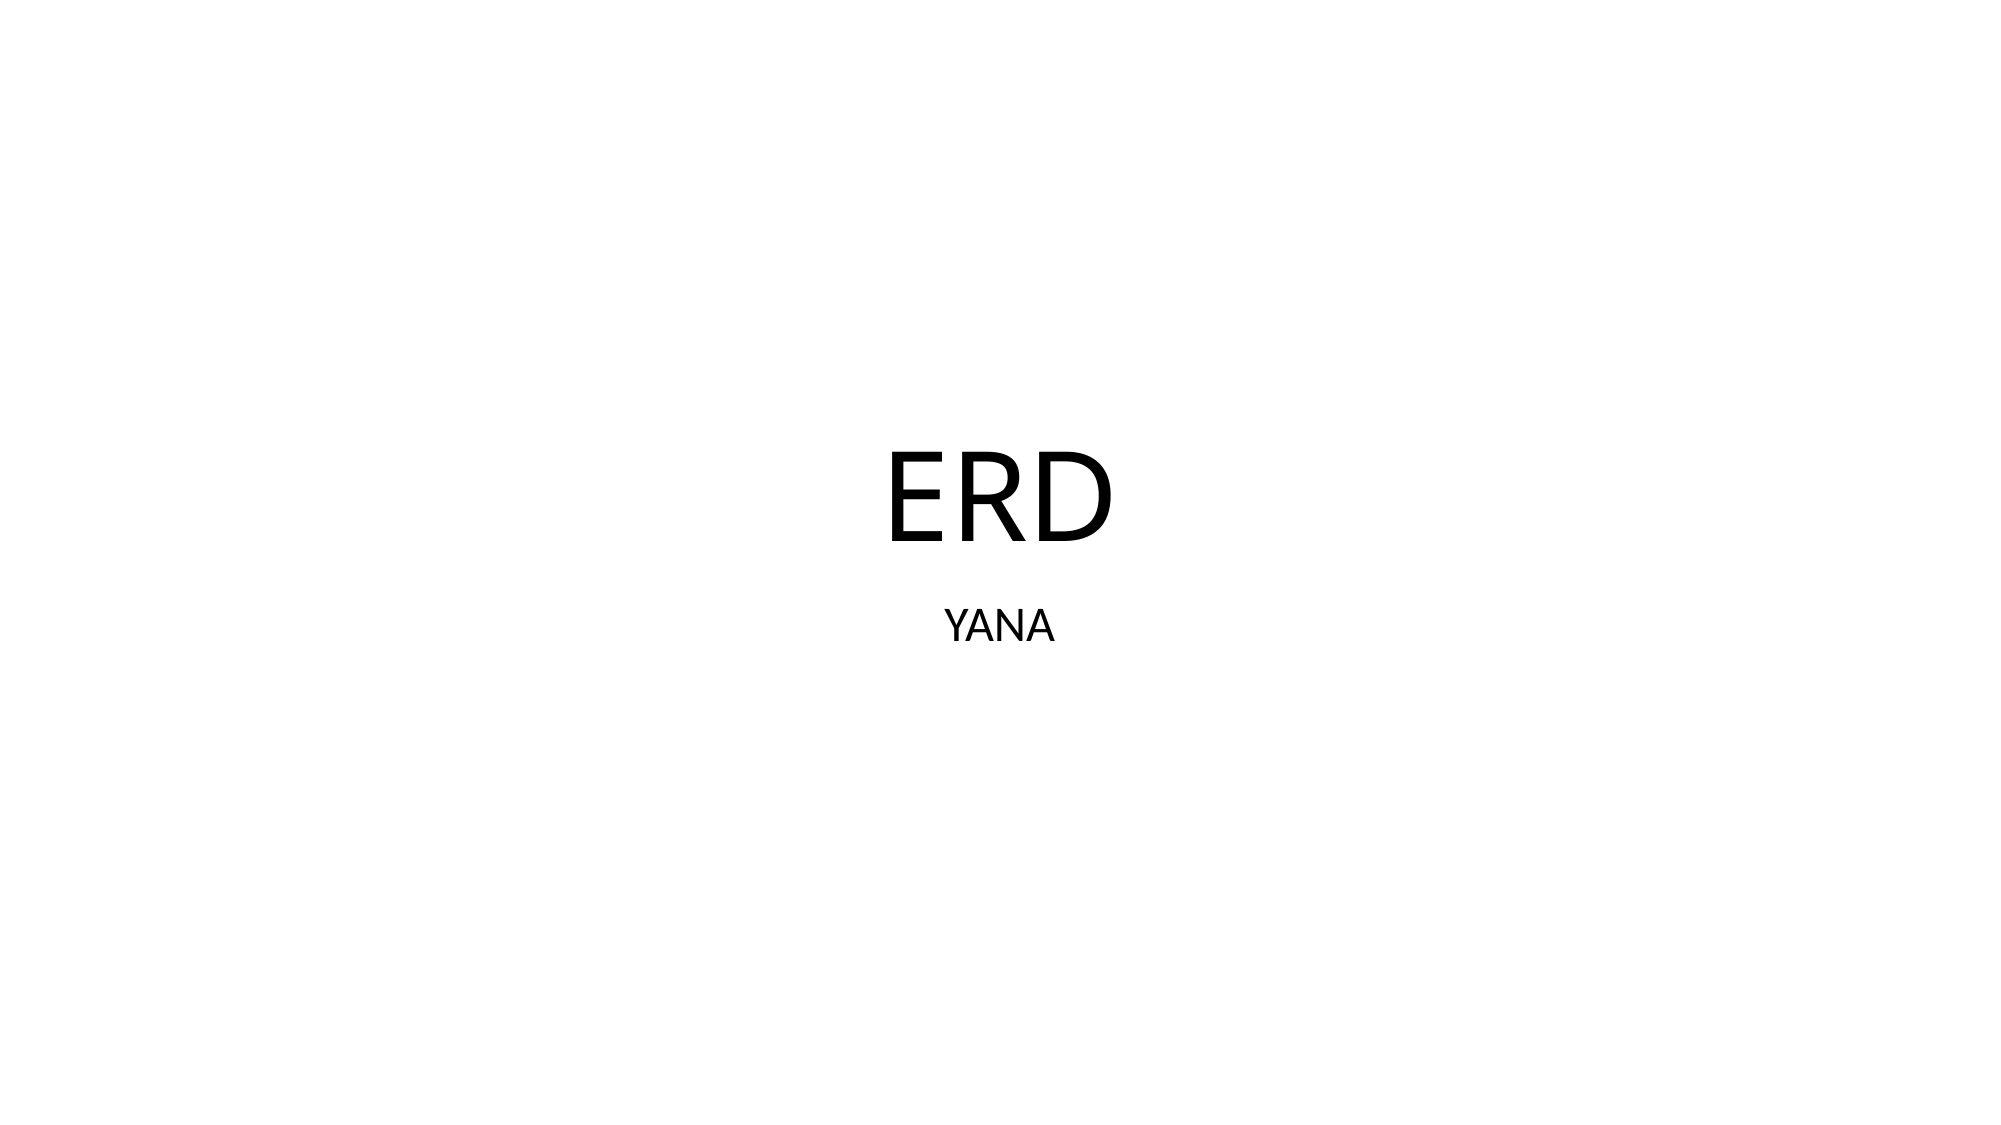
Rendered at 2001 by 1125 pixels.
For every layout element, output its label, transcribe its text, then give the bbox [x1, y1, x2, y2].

subtitle YANA [249, 590, 1750, 863]
title ERD [249, 184, 1750, 576]
